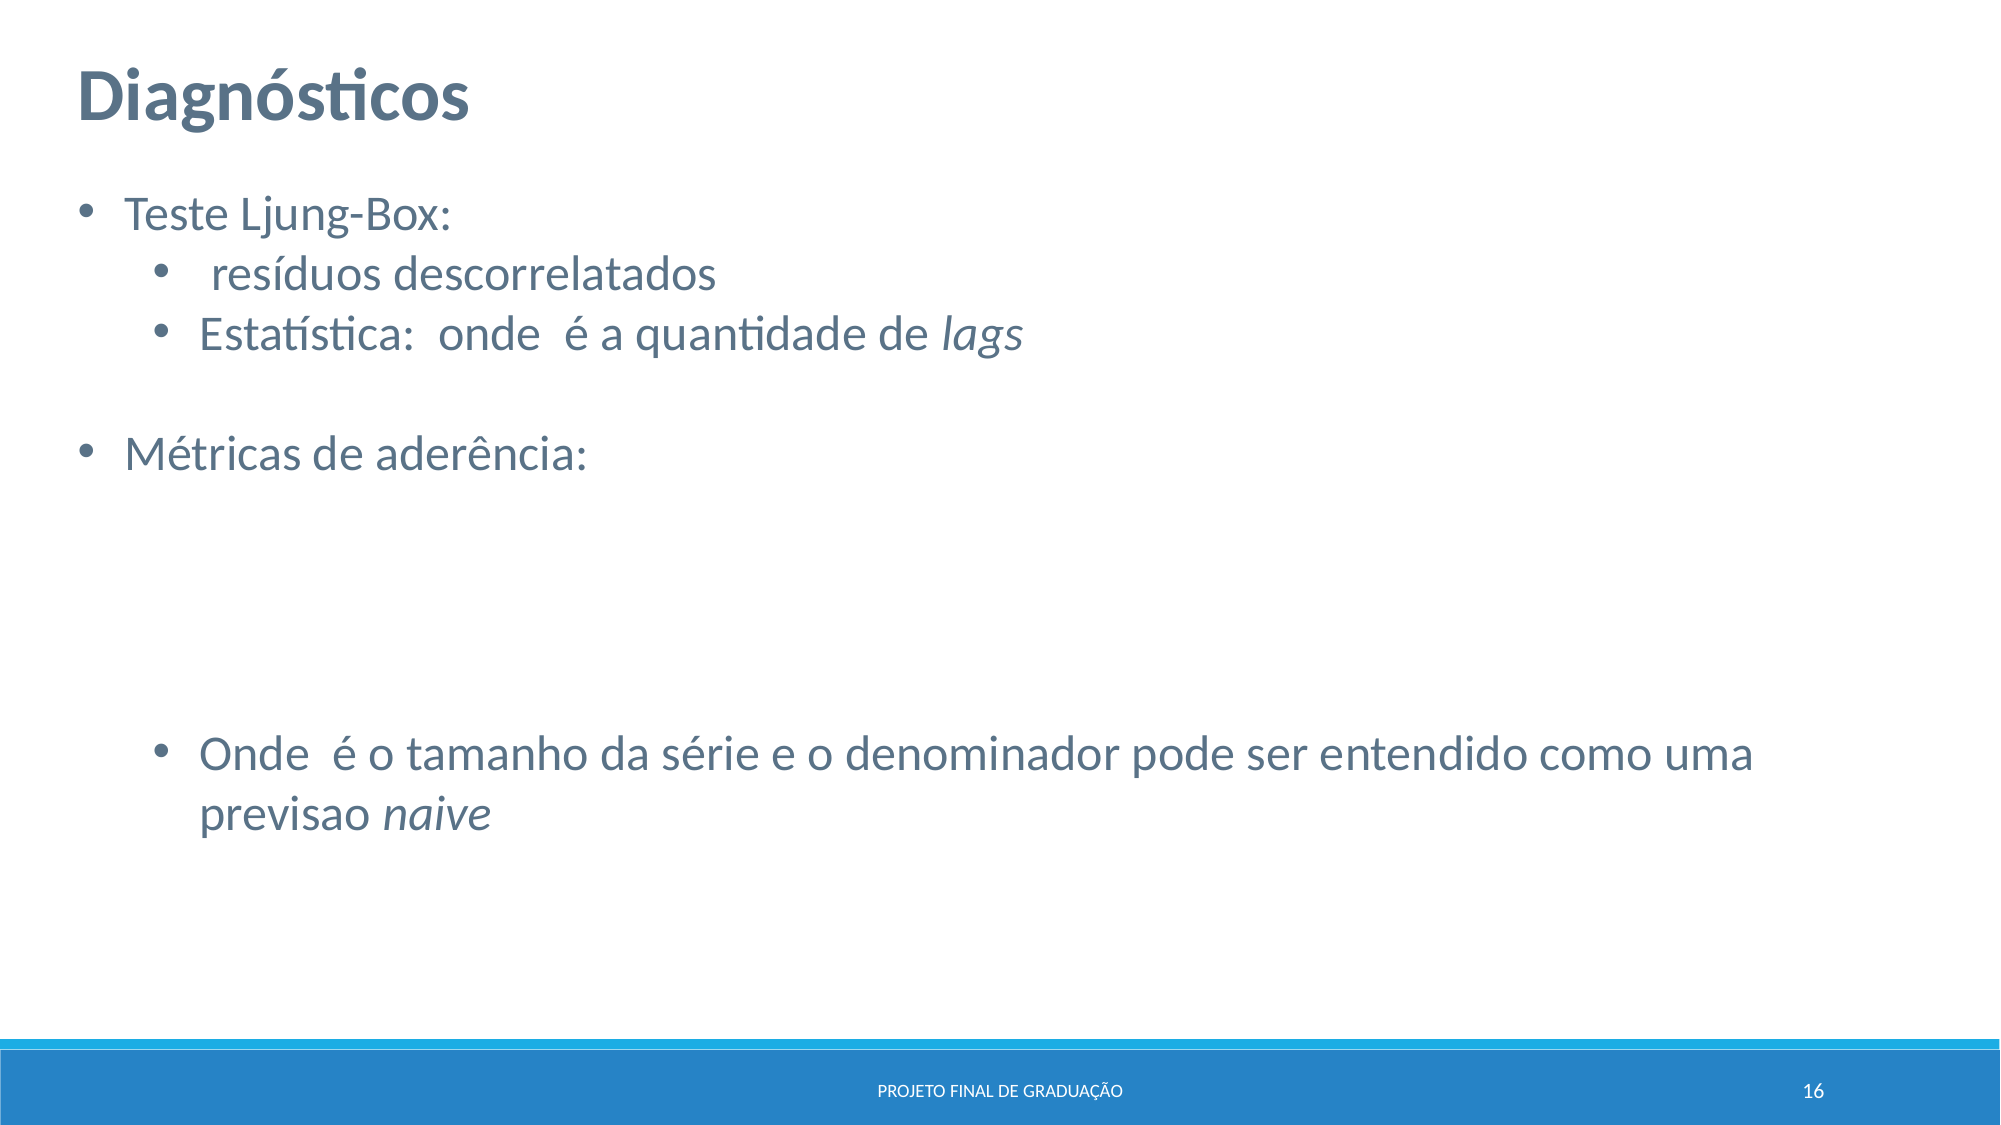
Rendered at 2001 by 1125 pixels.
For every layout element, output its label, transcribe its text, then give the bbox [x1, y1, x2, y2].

footer Projeto Final de Graduação [604, 1059, 1396, 1120]
slide_number 16 [1624, 1059, 1840, 1120]
